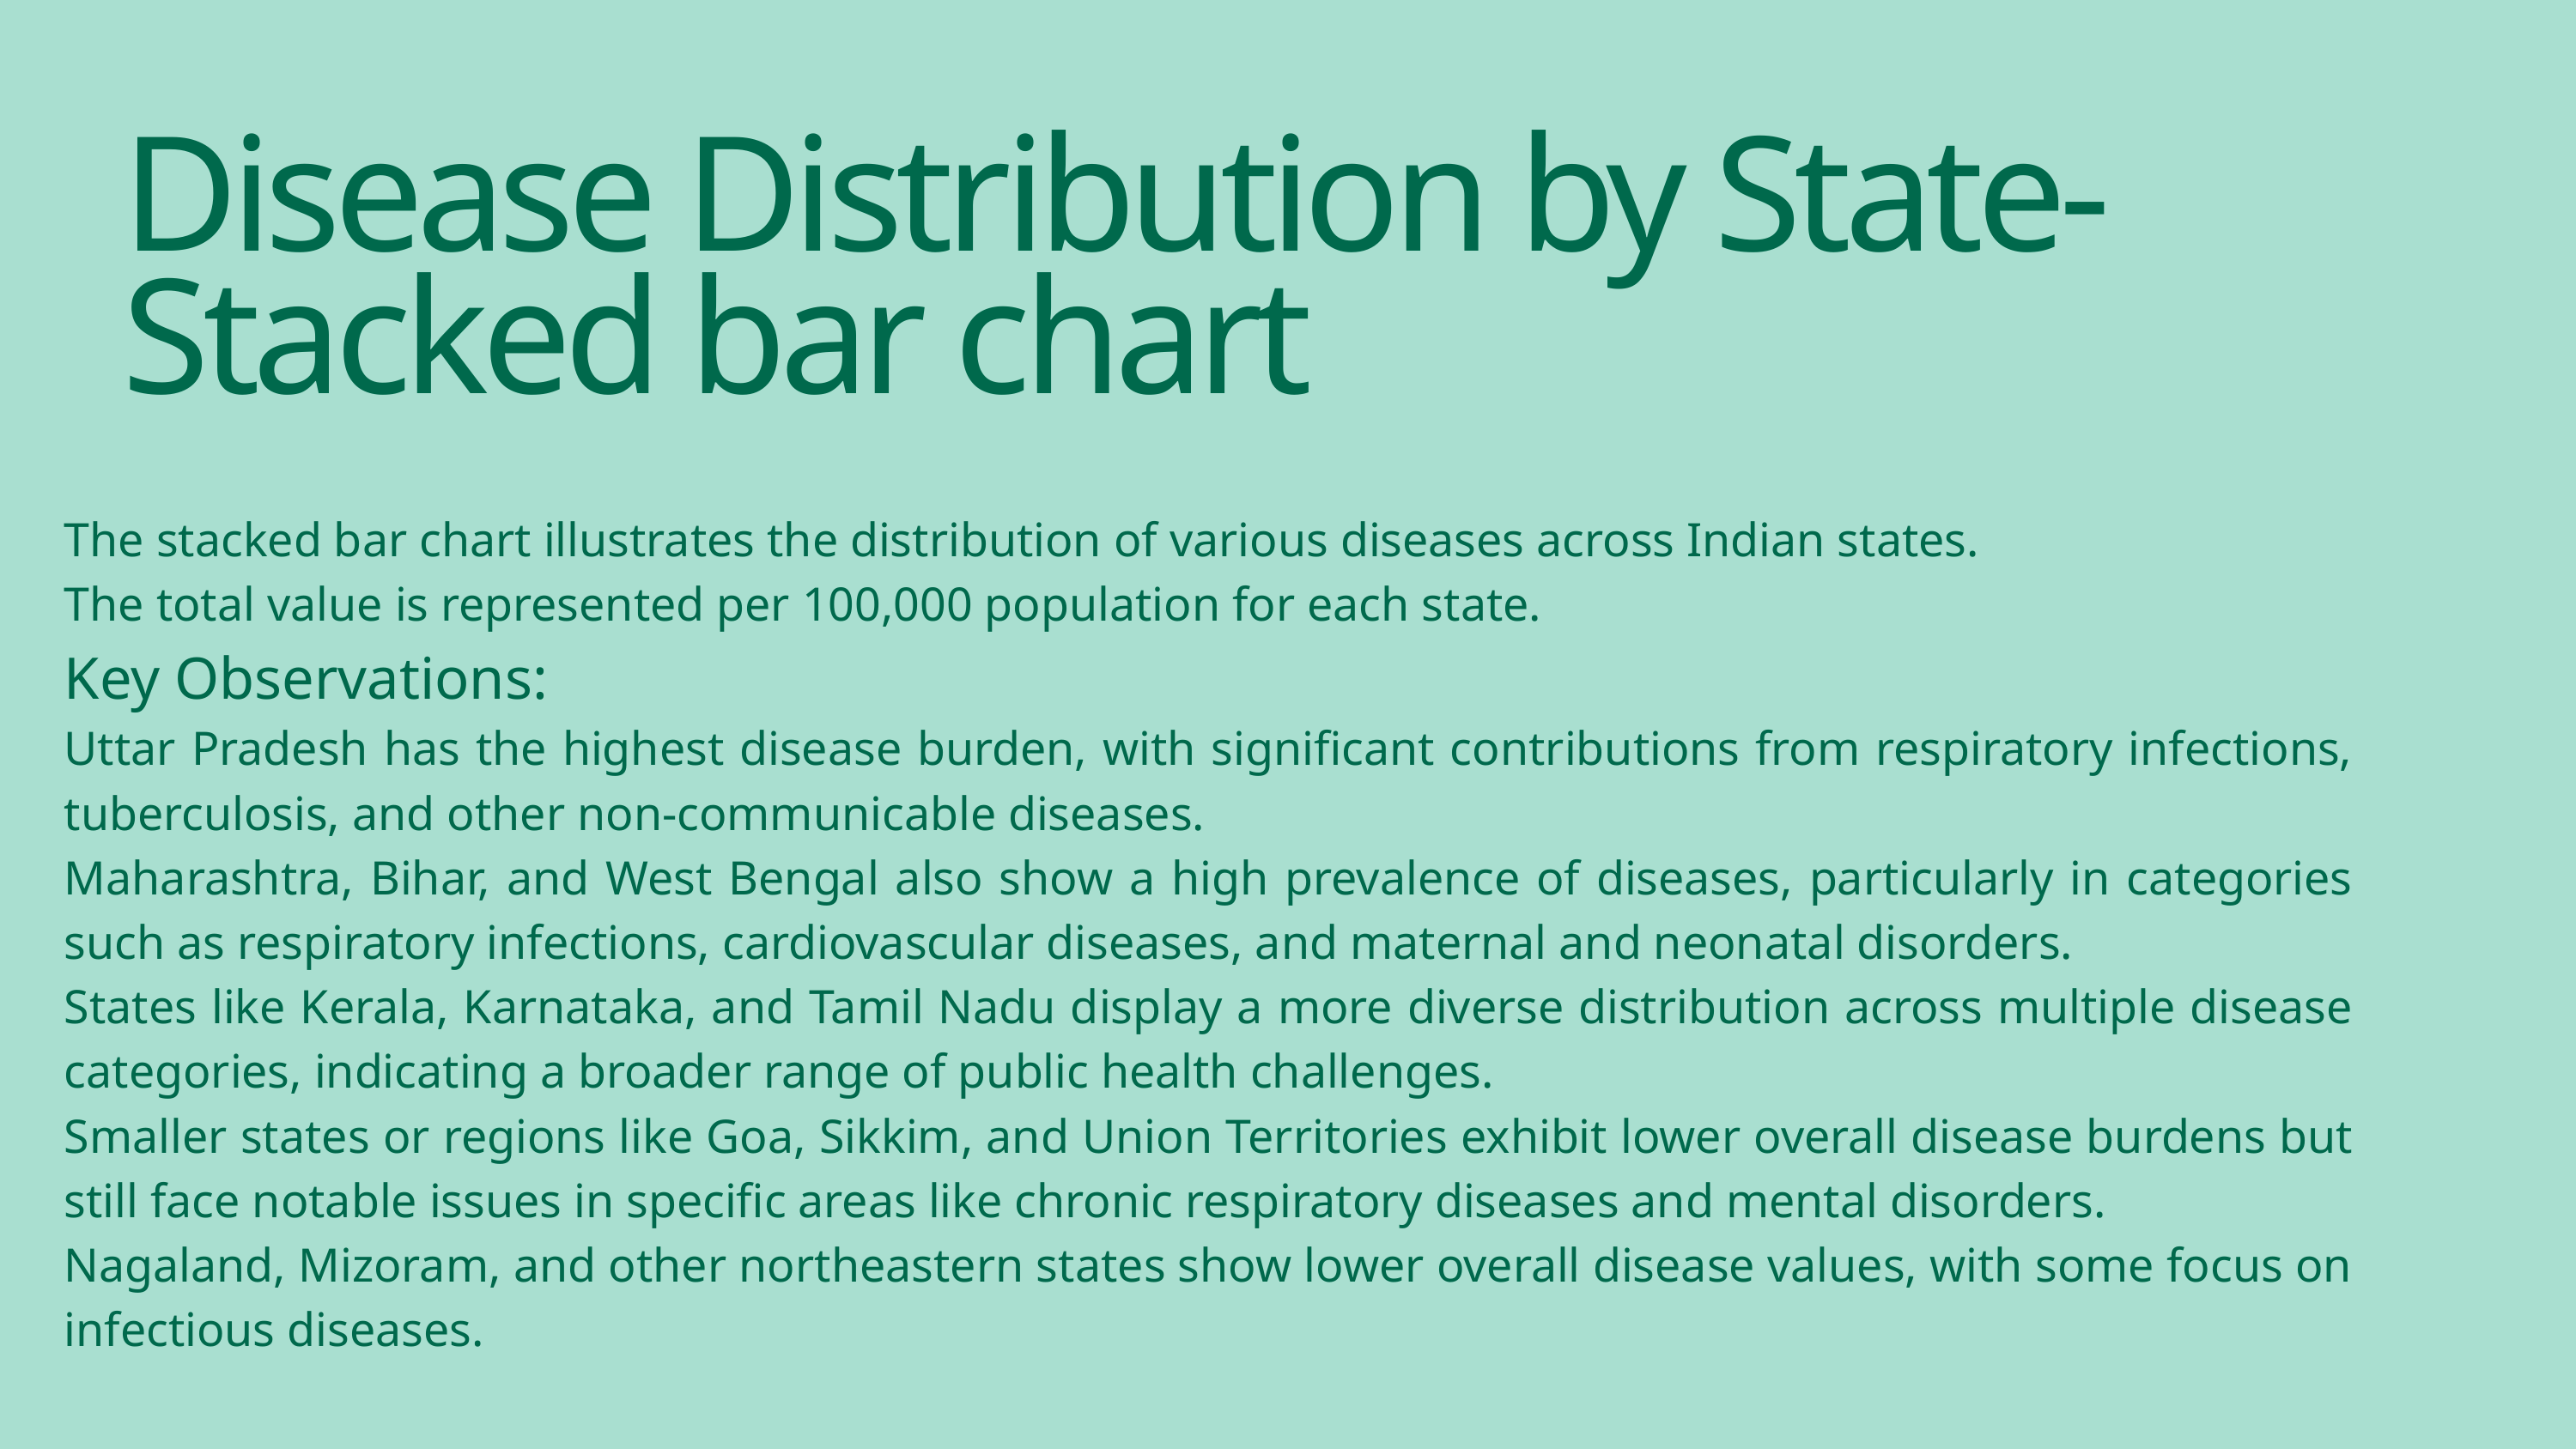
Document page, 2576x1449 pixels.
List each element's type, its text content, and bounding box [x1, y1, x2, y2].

text_box Disease Distribution by State-Stacked bar chart [122, 139, 2486, 427]
text_box The stacked bar chart illustrates the distribution of various diseases across Indian states. The total value is represented per 100,000 population for each state. Key Observations: Uttar Pradesh has the highest disease burden, with significant contributions from respiratory infections, tuberculosis, and other non-communicable diseases. Maharashtra, Bihar, and West Bengal also show a high prevalence of diseases, particularly in categories such as respiratory infections, cardiovascular diseases, and maternal and neonatal disorders. States like Kerala, Karnataka, and Tamil Nadu display a more diverse distribution across multiple disease categories, indicating a broader range of public health challenges. Smaller states or regions like Goa, Sikkim, and Union Territories exhibit lower overall disease burdens but still face notable issues in specific areas like chronic respiratory diseases and mental disorders. Nagaland, Mizoram, and other northeastern states show lower overall disease values, with some focus on infectious diseases. [64, 500, 2355, 1398]
